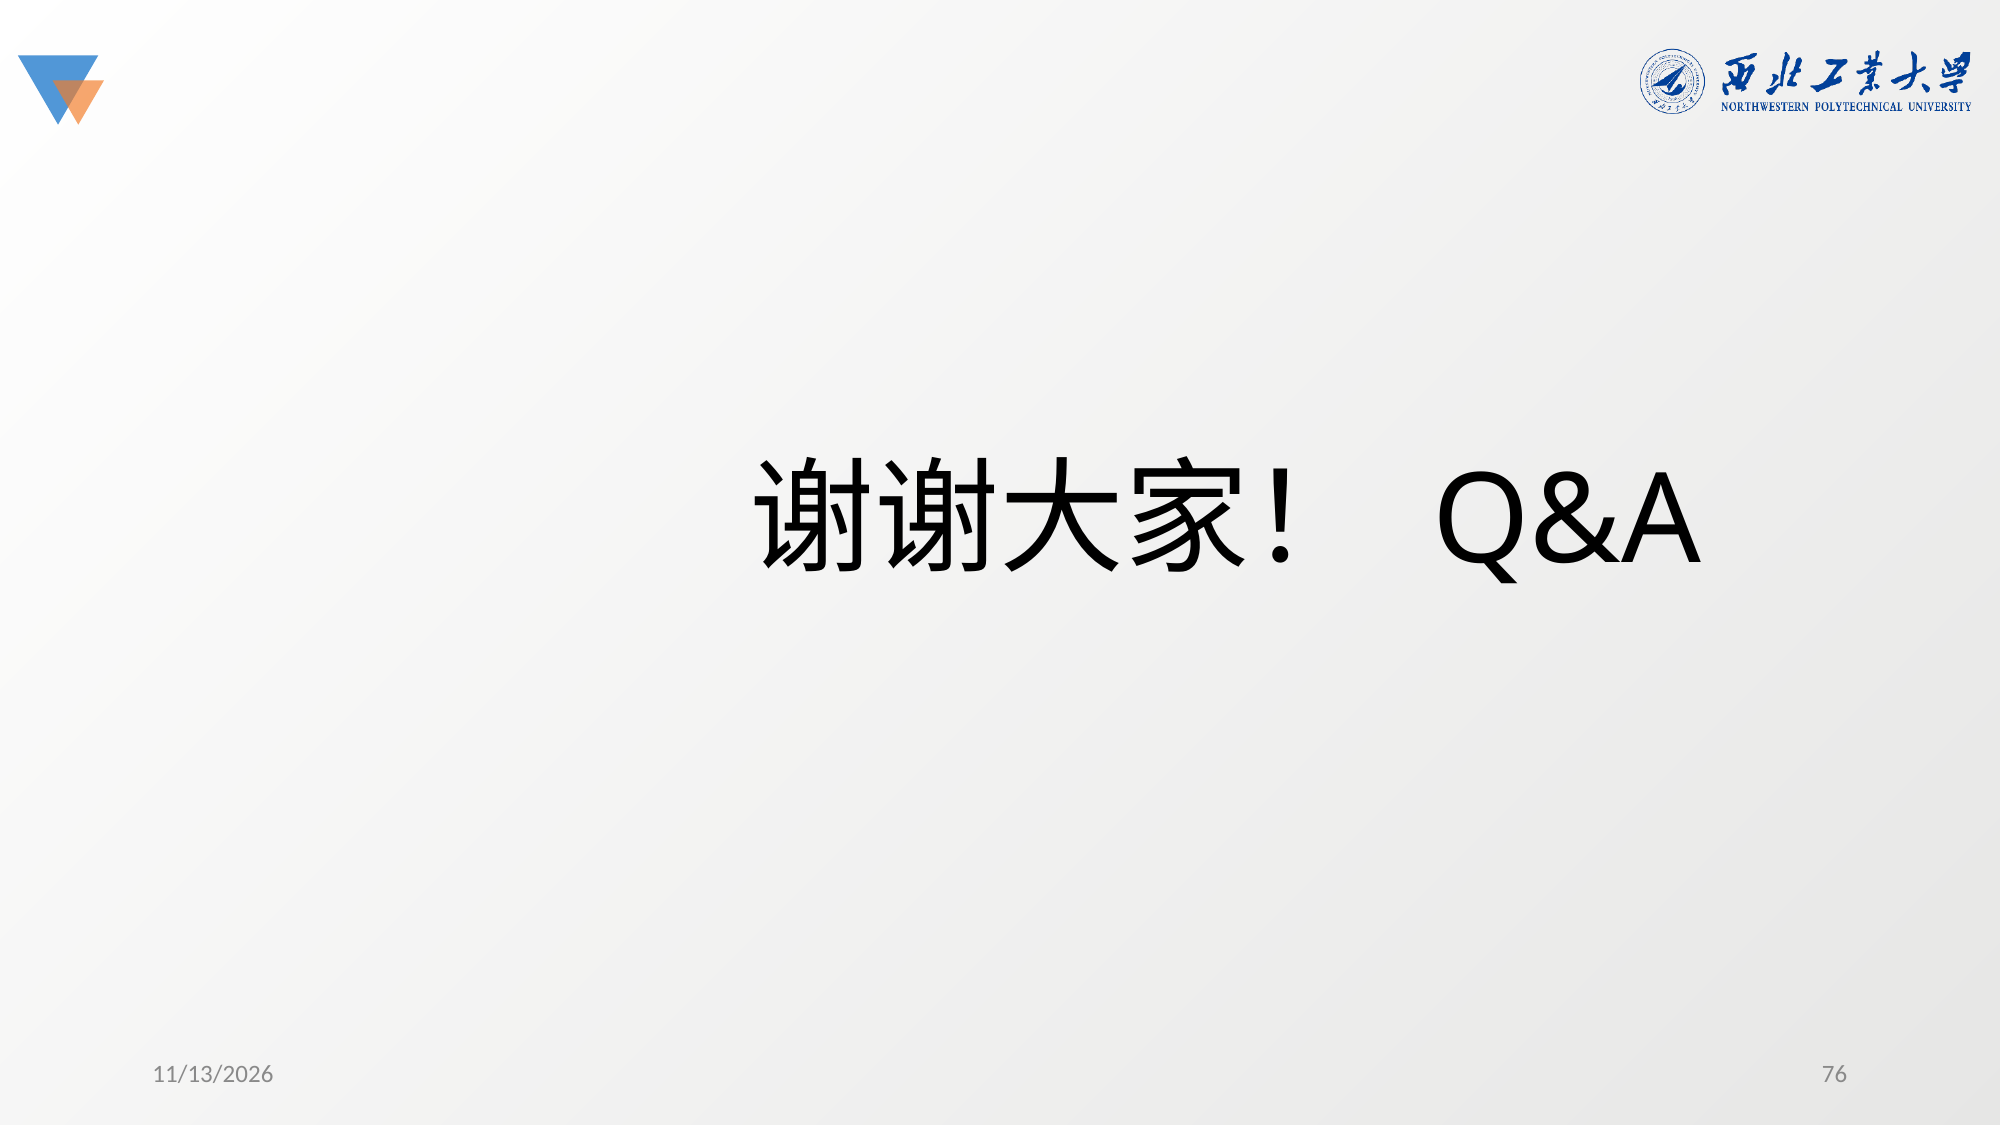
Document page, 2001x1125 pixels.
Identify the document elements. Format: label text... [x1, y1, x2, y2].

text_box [17, 55, 104, 125]
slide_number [137, 1042, 588, 1103]
picture [1636, 41, 1973, 125]
text_box 谢谢大家！ Q&A [734, 430, 1717, 596]
slide_number 76 [1412, 1042, 1863, 1103]
